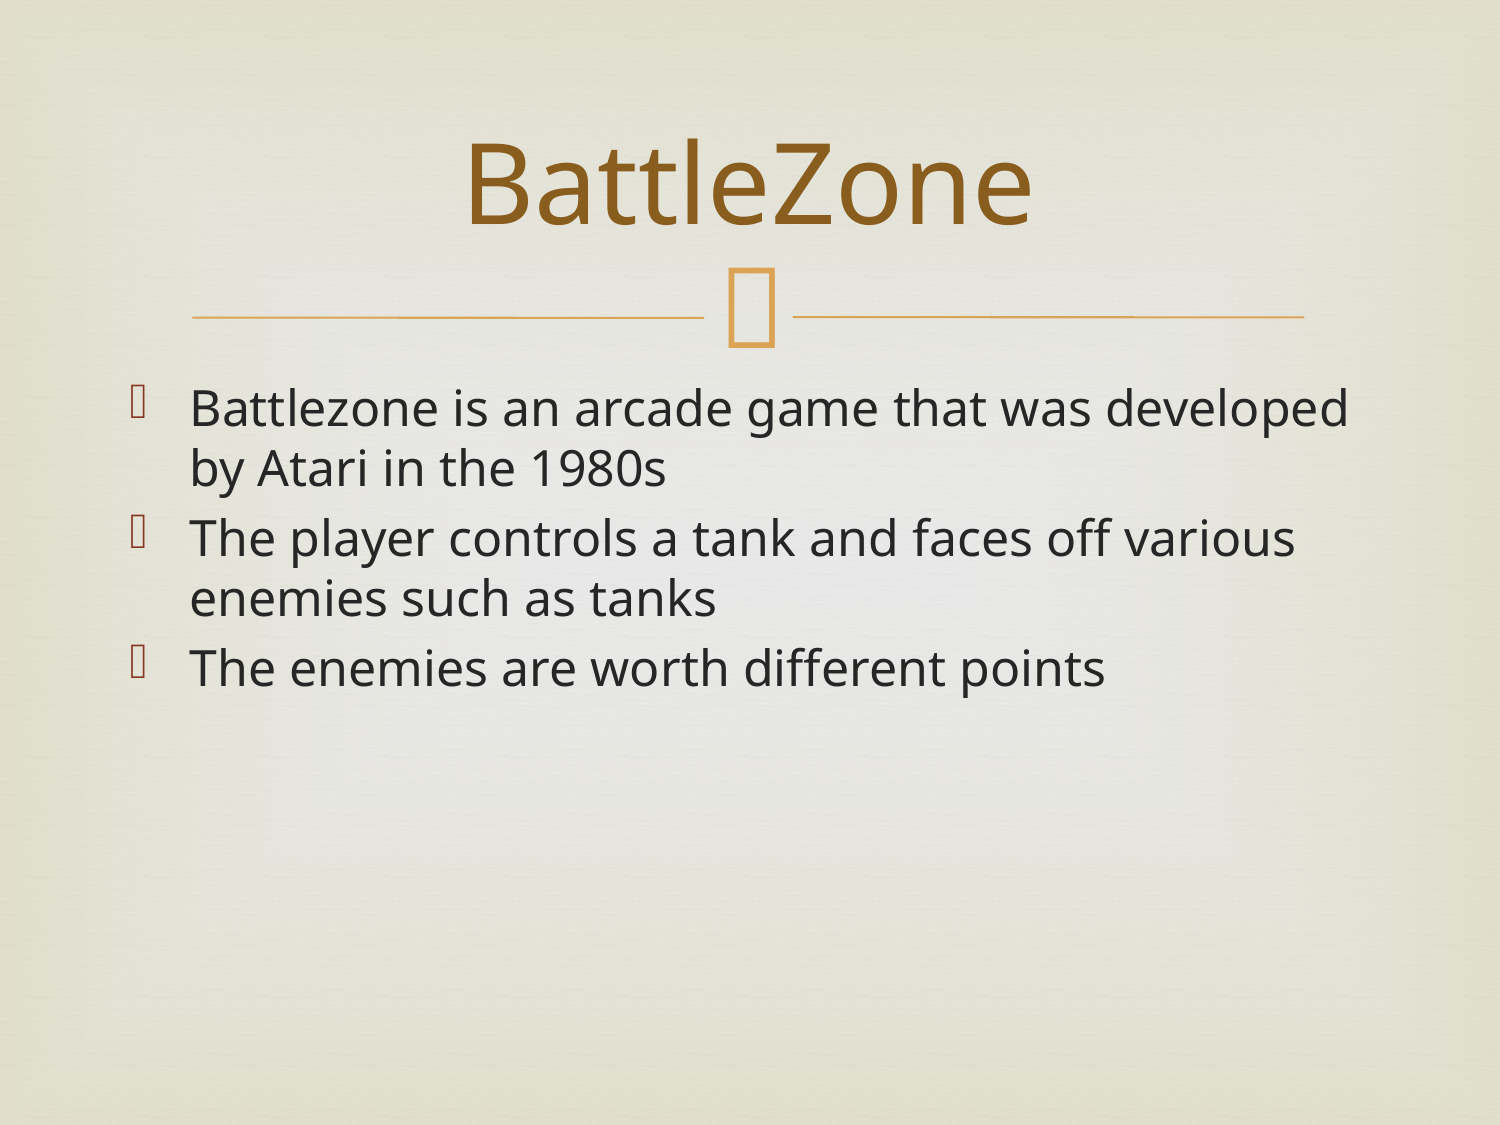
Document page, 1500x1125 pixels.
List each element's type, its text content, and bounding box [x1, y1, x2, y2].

title BattleZone [112, 93, 1386, 267]
list Battlezone is an arcade game that was developed by Atari in the 1980s The player controls a tank and faces off various enemies such as tanks The enemies are worth different points [114, 368, 1386, 1005]
